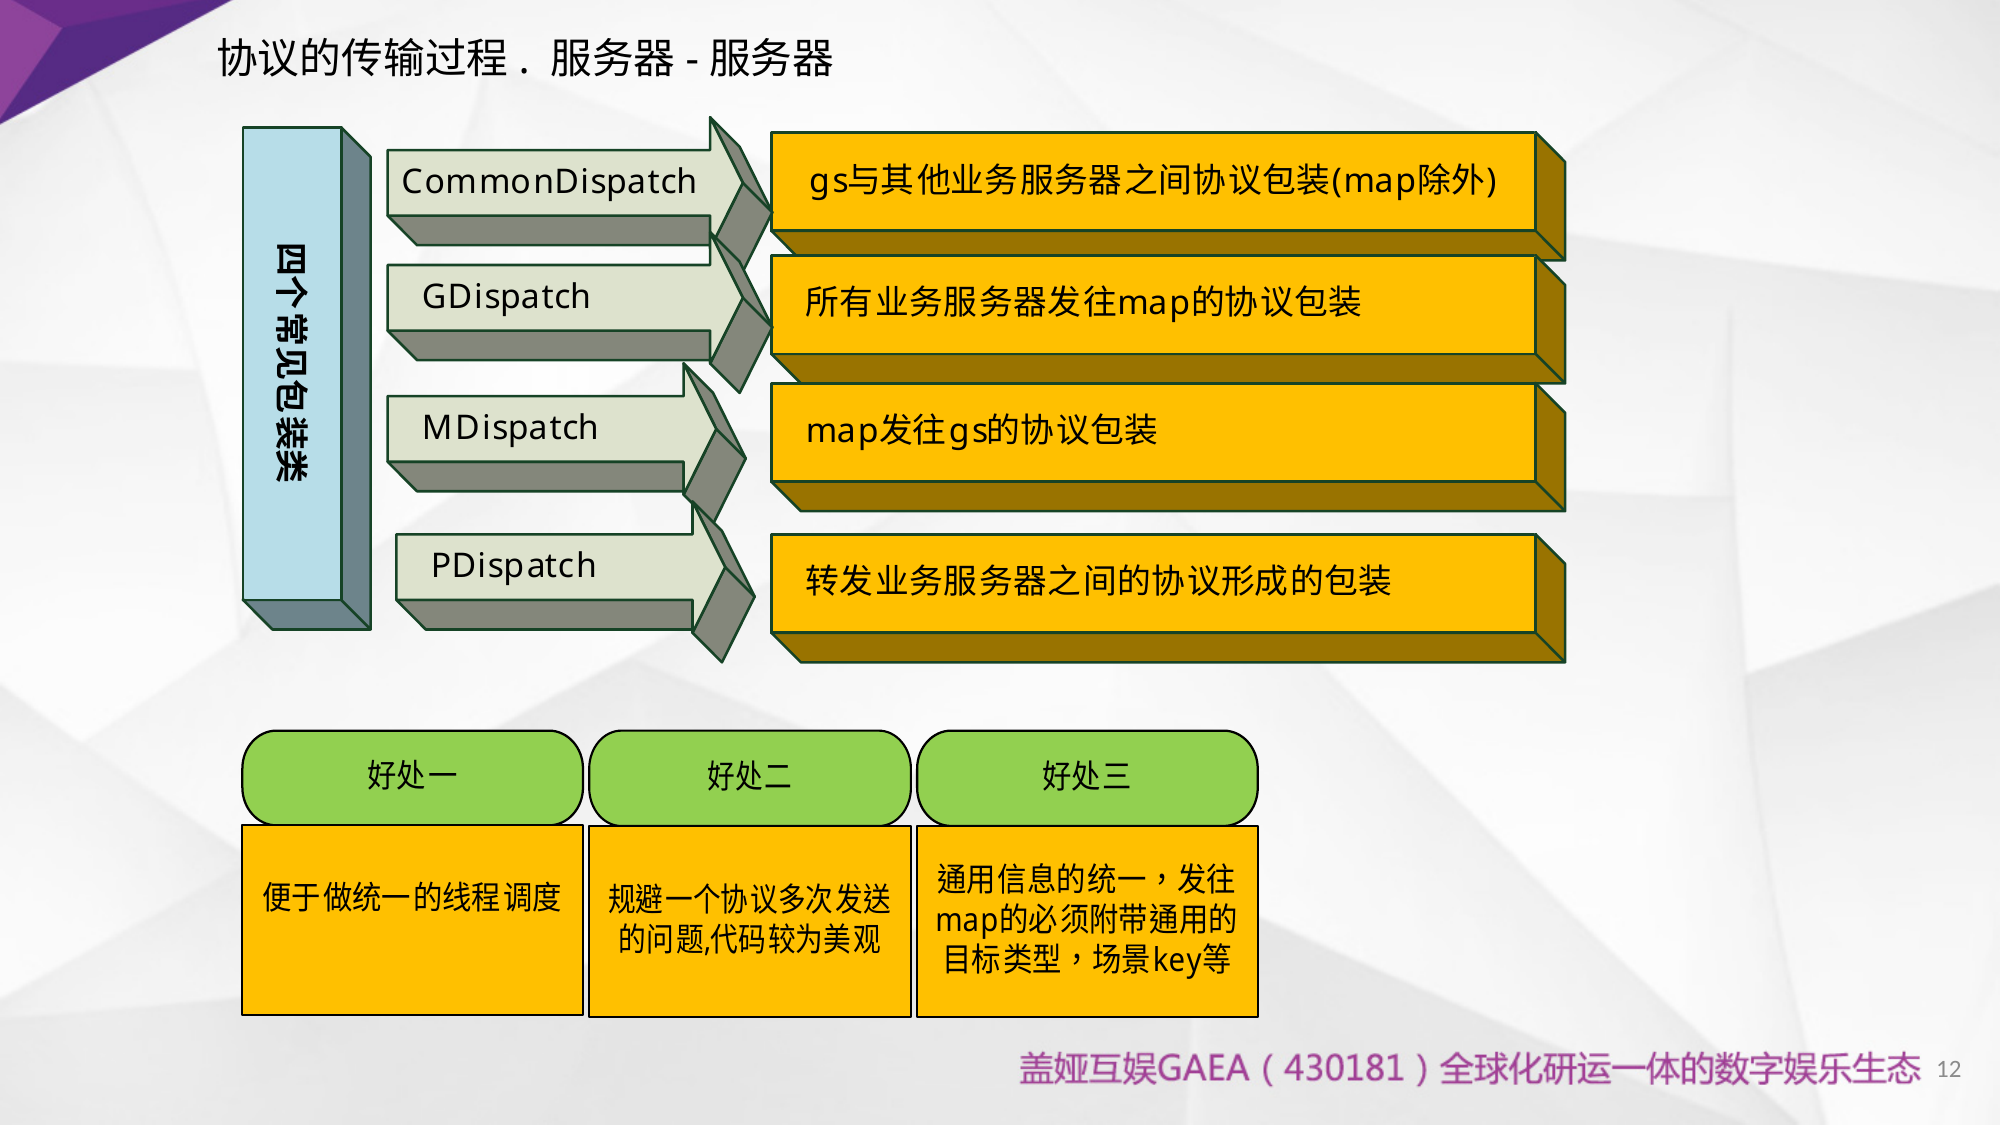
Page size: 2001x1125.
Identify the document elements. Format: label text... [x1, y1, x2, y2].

slide_number 12 [1526, 1037, 1977, 1098]
picture [0, 0, 2000, 1125]
text_box 协议的传输过程. 服务器-服务器 [201, 24, 850, 90]
